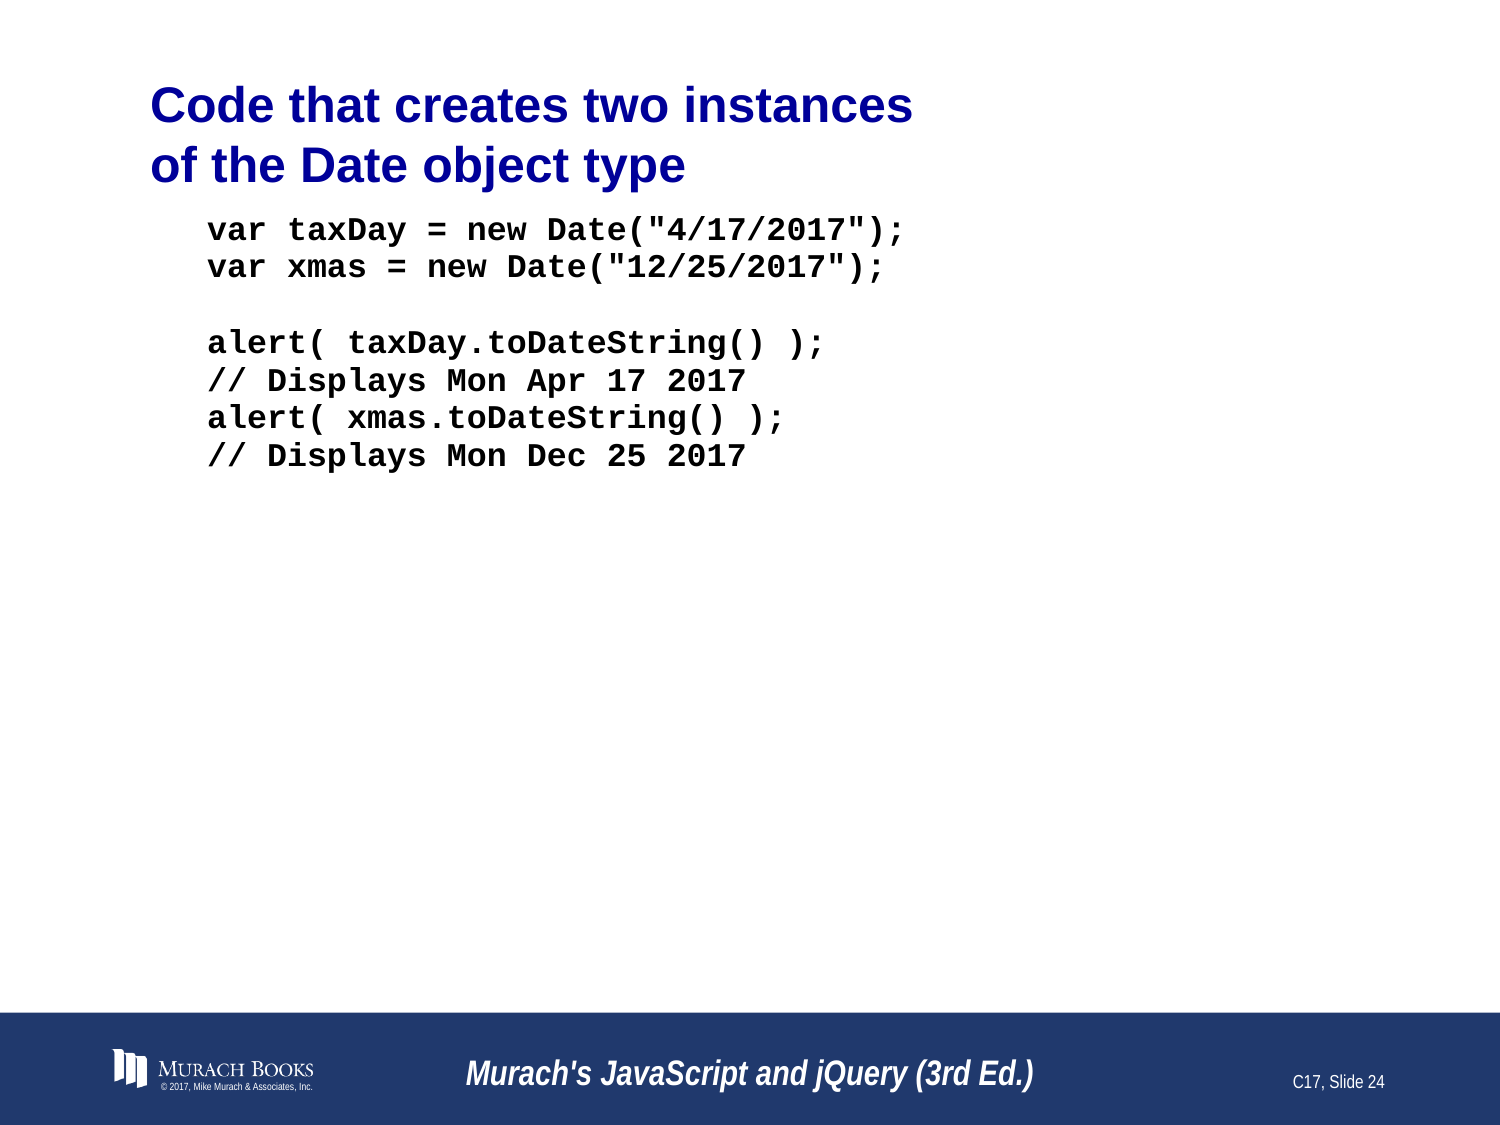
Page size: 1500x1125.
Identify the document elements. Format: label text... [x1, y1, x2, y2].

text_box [149, 212, 1350, 477]
footer © 2017, Mike Murach & Associates, Inc. [12, 1025, 463, 1100]
title Code that creates two instances of the Date object type [150, 72, 1350, 194]
slide_number Murach's JavaScript and jQuery (3rd Ed.) [463, 1025, 1050, 1100]
slide_number C17, Slide 24 [1087, 1025, 1400, 1100]
